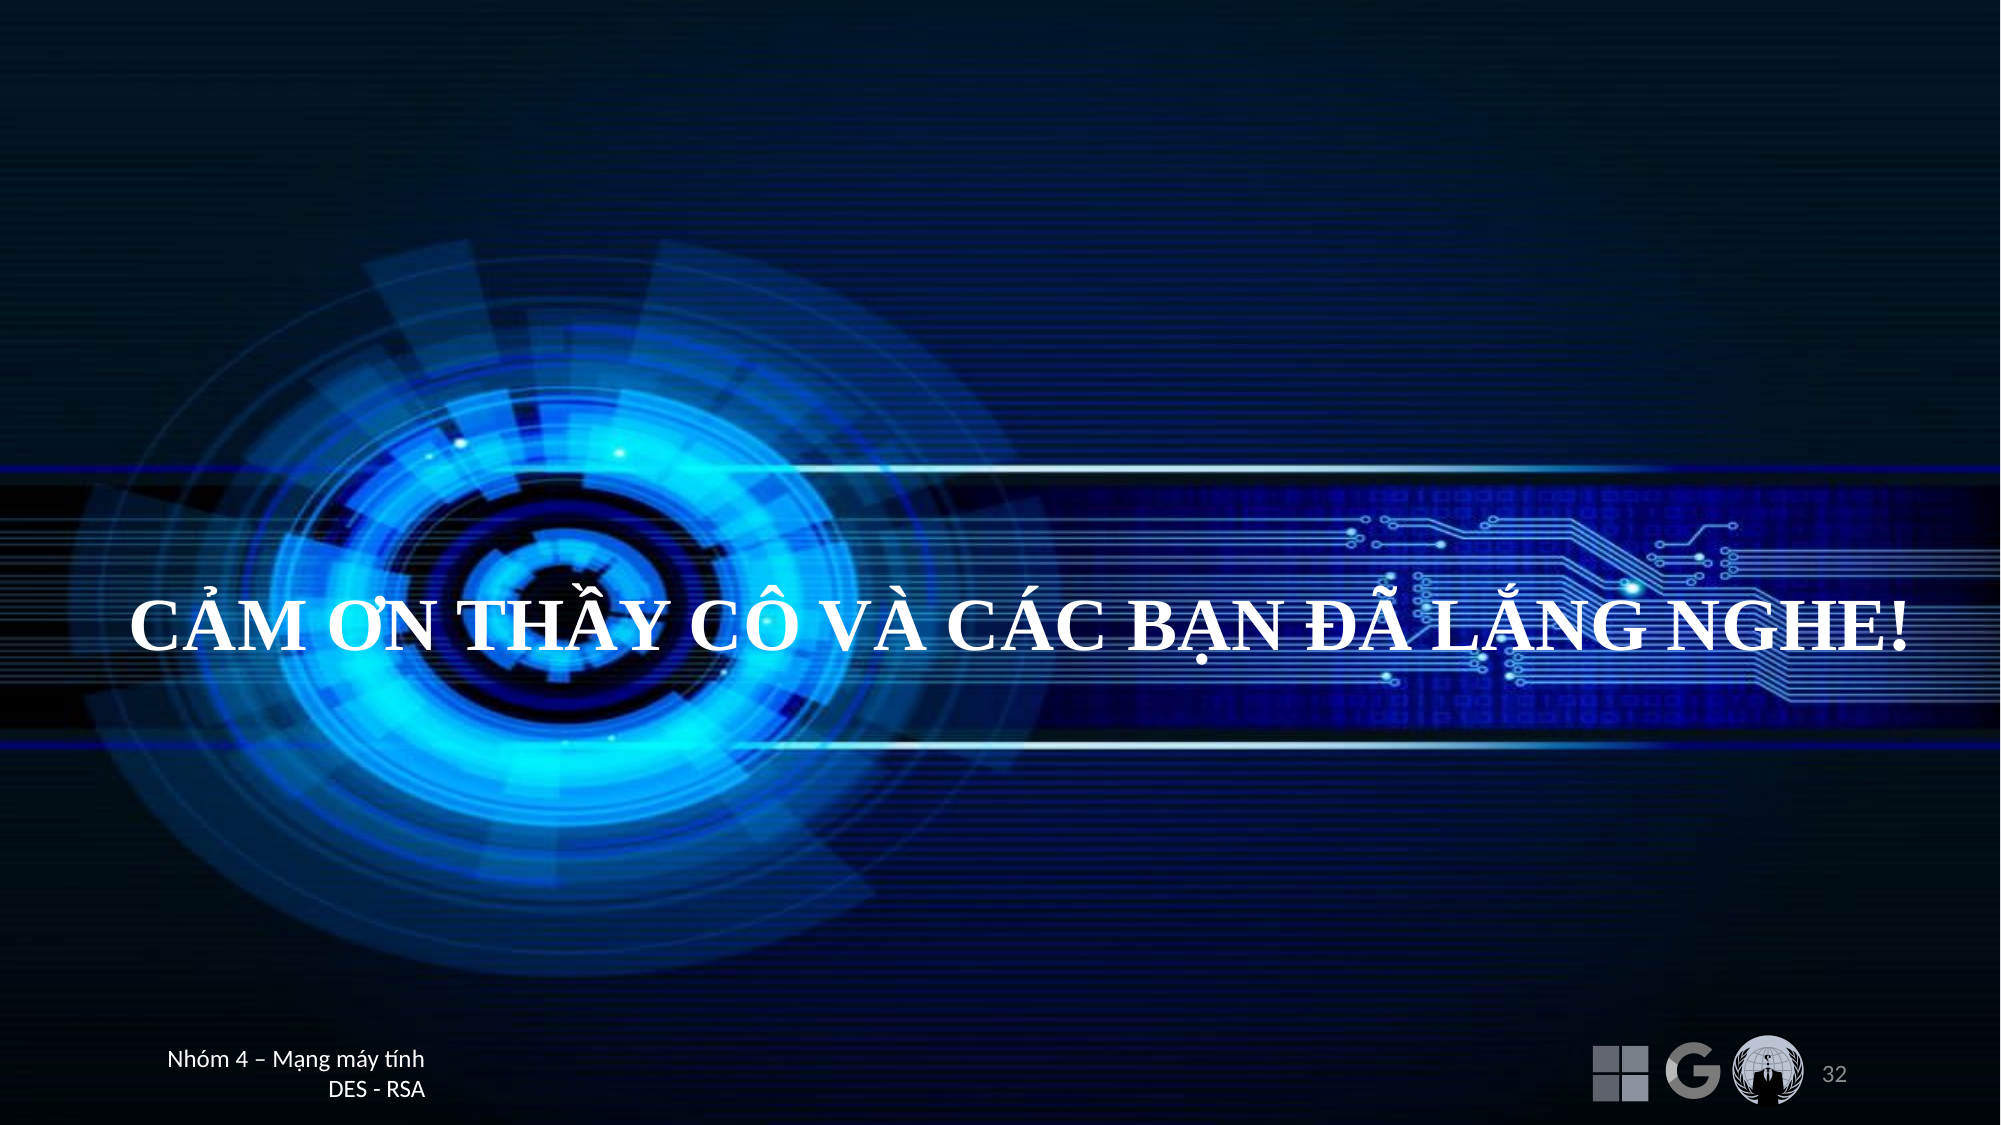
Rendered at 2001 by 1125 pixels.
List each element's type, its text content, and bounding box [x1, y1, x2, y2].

slide_number 32 [1412, 1042, 1863, 1103]
text_box CẢM ƠN THẦY CÔ VÀ CÁC BẠN ĐÃ LẮNG NGHE! [67, 546, 1975, 706]
picture [0, 0, 2001, 1125]
slide_number Nhóm 4 – Mạng máy tính DES - RSA [137, 1042, 441, 1103]
